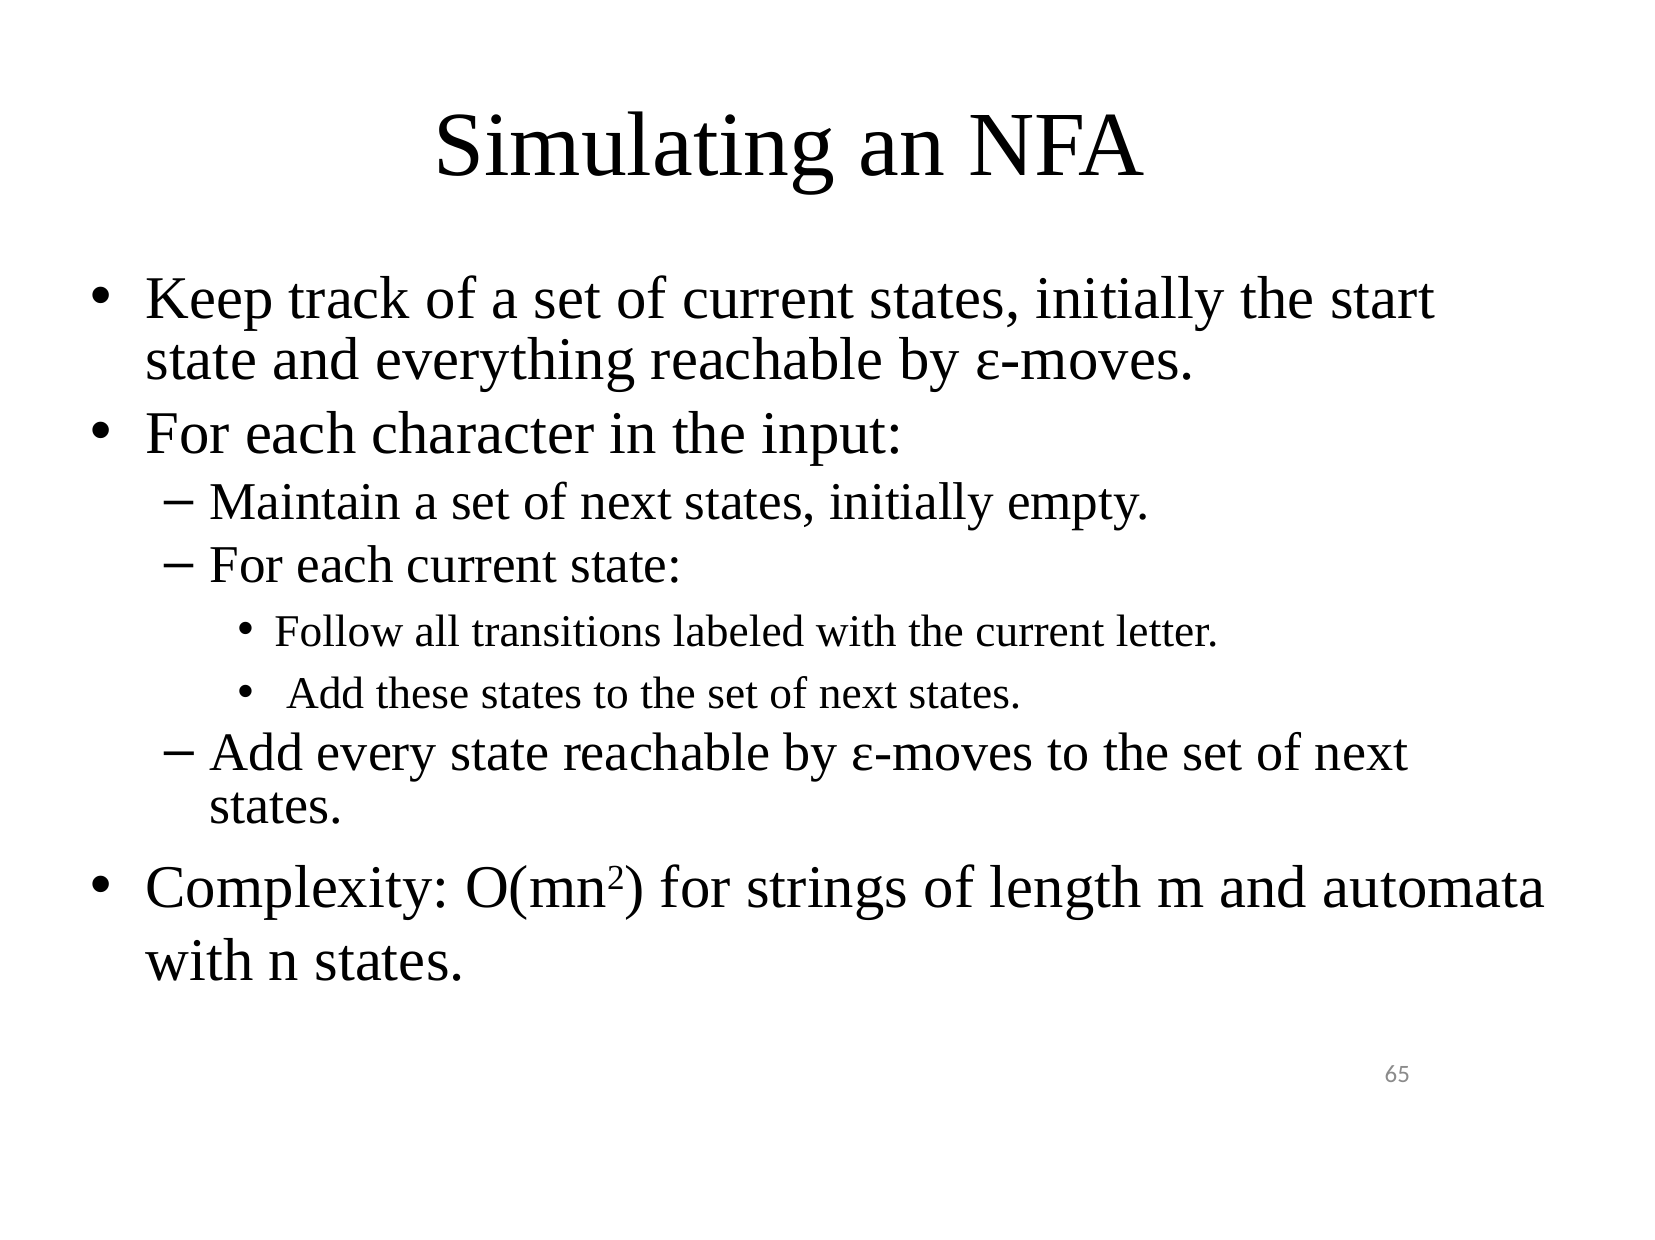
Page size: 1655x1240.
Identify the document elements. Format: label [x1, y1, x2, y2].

title [114, 44, 1465, 233]
list [75, 262, 1565, 1005]
slide_number [1074, 1042, 1425, 1103]
